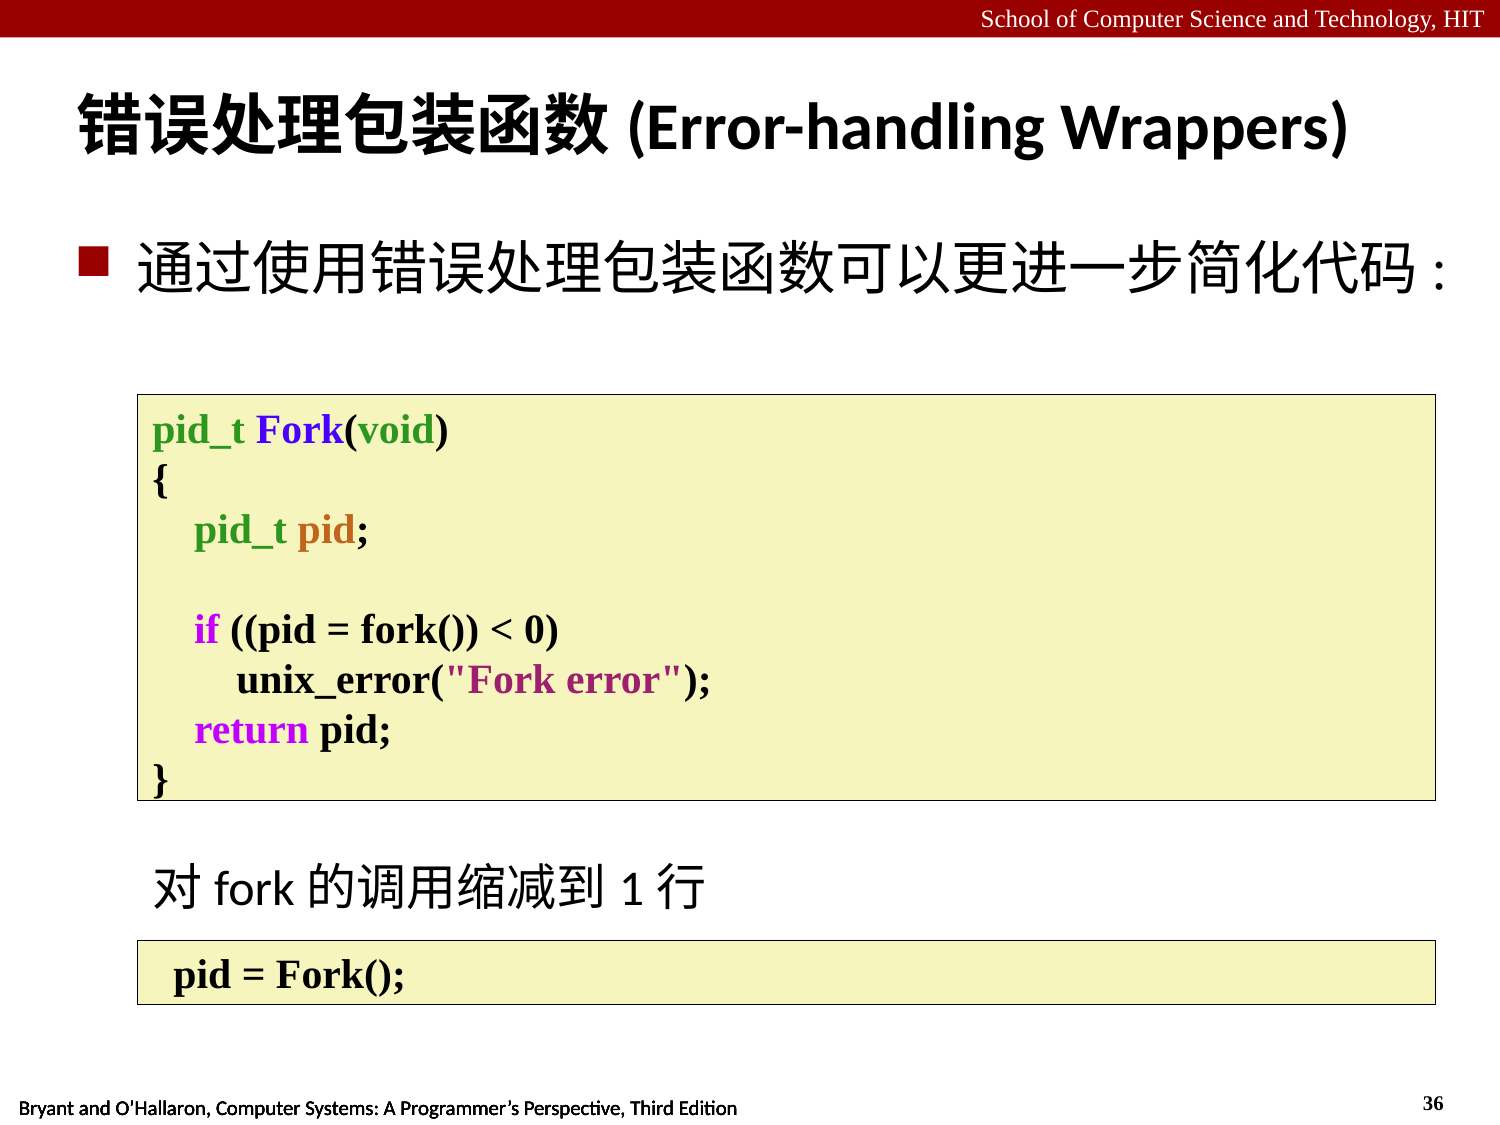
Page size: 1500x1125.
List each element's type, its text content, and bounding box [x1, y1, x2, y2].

list 通过使用错误处理包装函数可以更进一步简化代码: [64, 223, 1476, 1088]
text_box 对fork的调用缩减到1行 [137, 848, 885, 923]
text_box pid = Fork(); [137, 939, 1435, 1005]
title 错误处理包装函数(Error-handling Wrappers) [61, 60, 1488, 187]
text_box pid_t Fork(void) { pid_t pid; if ((pid = fork()) < 0) unix_error("Fork error"); return pid; } [137, 394, 1435, 800]
